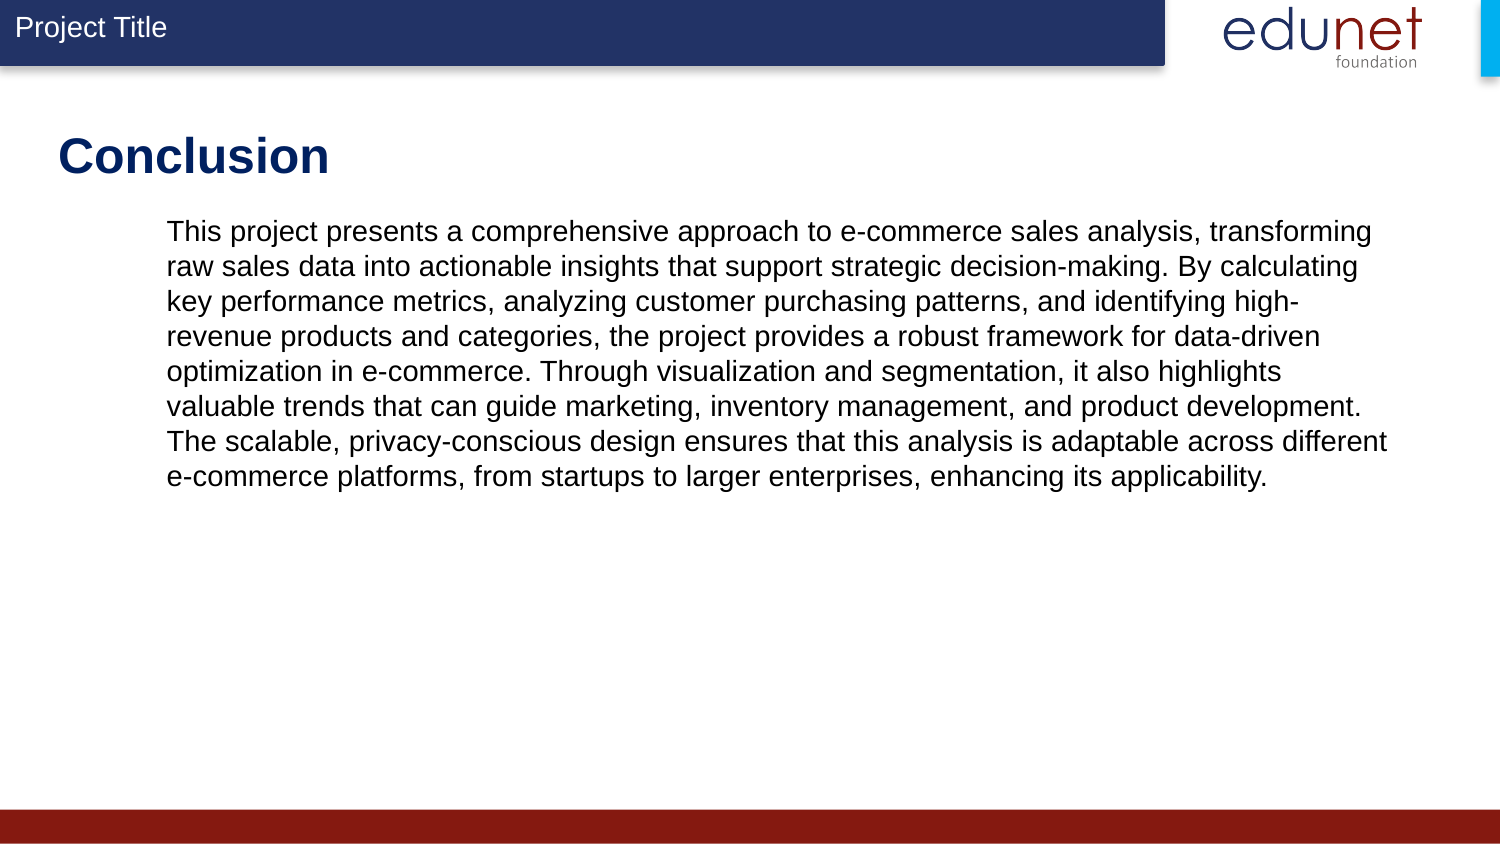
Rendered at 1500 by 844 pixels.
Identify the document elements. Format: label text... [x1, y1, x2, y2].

picture [1219, 4, 1424, 72]
text_box This project presents a comprehensive approach to e-commerce sales analysis, transforming raw sales data into actionable insights that support strategic decision-making. By calculating key performance metrics, analyzing customer purchasing patterns, and identifying high-revenue products and categories, the project provides a robust framework for data-driven optimization in e-commerce. Through visualization and segmentation, it also highlights valuable trends that can guide marketing, inventory management, and product development. The scalable, privacy-conscious design ensures that this analysis is adaptable across different e-commerce platforms, from startups to larger enterprises, enhancing its applicability. [151, 204, 1413, 500]
title Conclusion [43, 115, 1441, 272]
